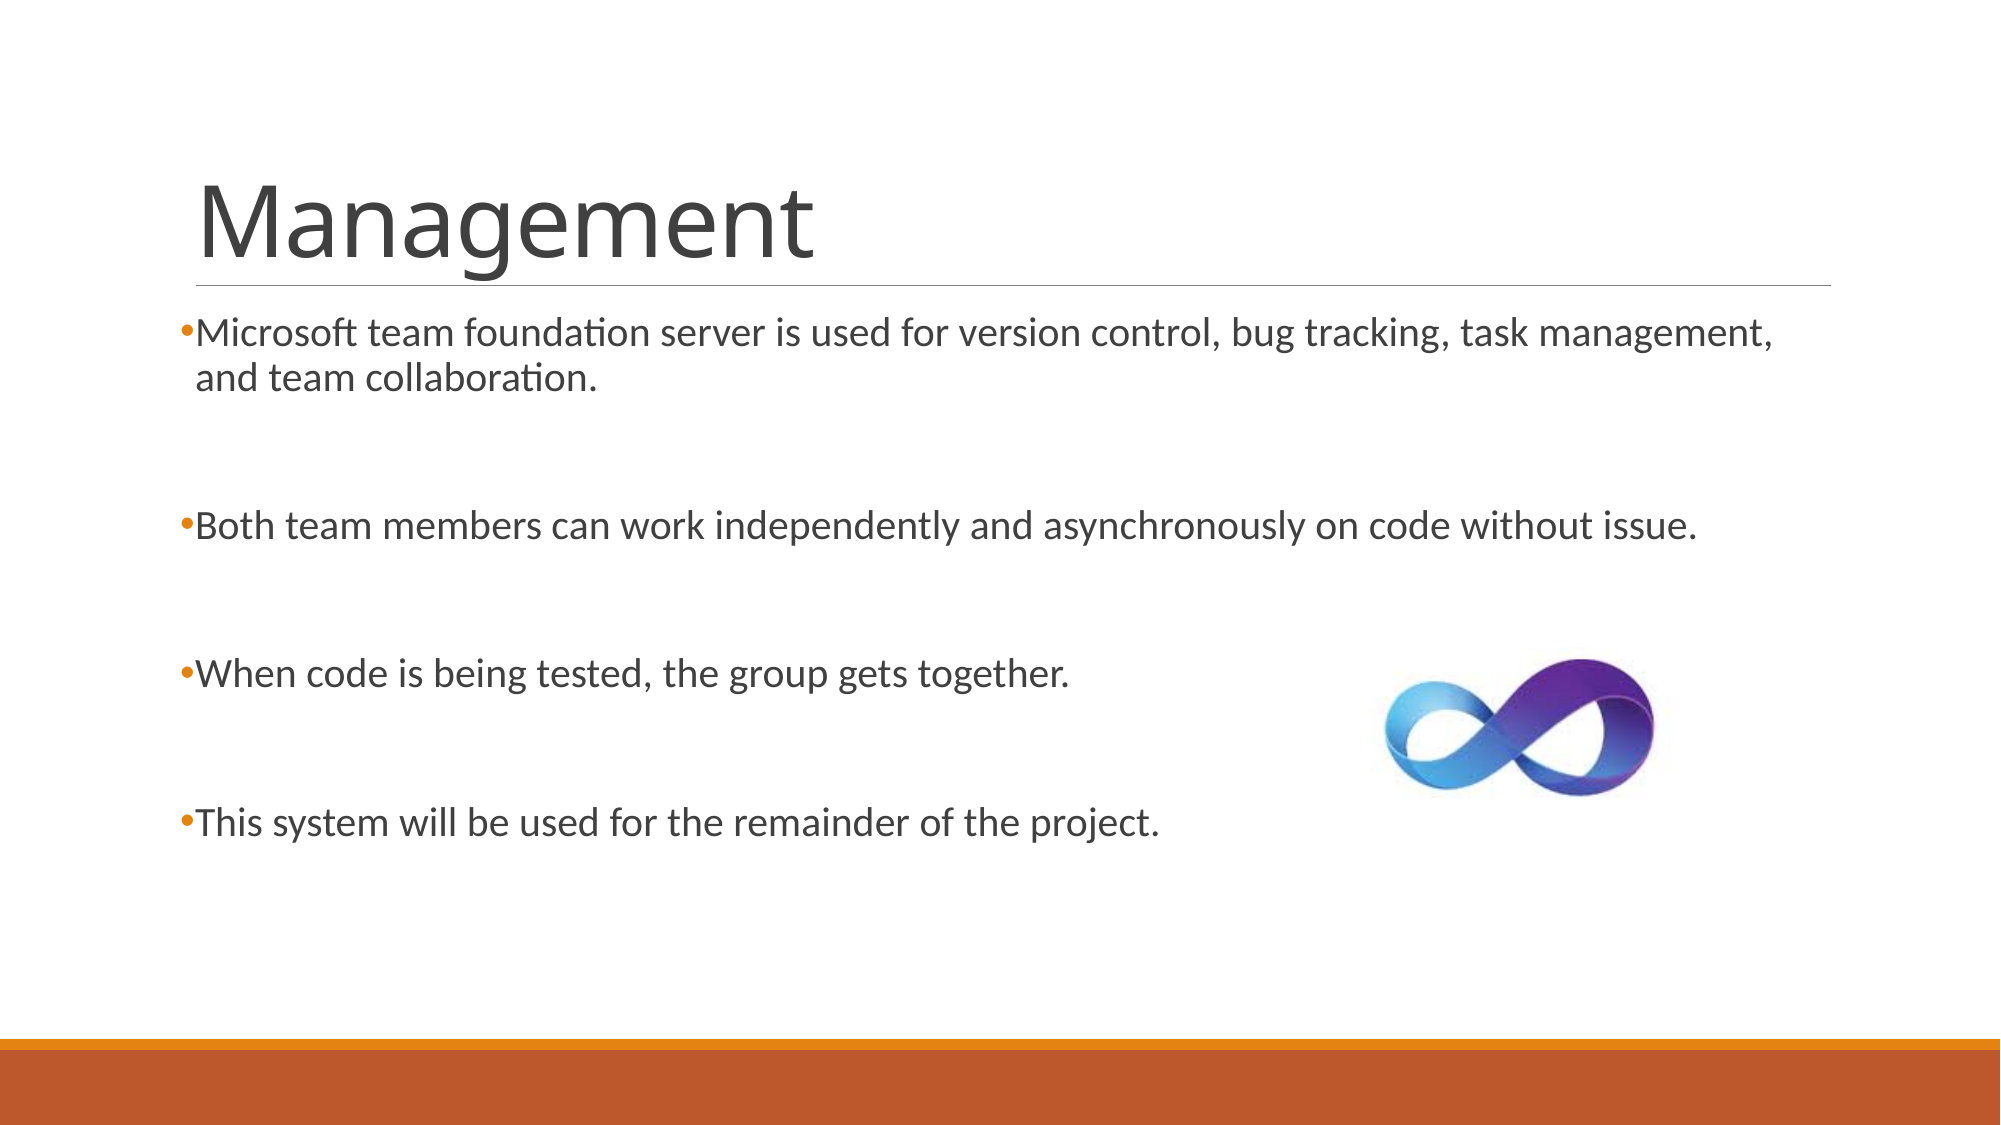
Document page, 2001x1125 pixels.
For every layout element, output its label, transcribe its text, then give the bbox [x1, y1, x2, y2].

picture [1369, 647, 1671, 817]
title Management [180, 47, 1830, 285]
list Microsoft team foundation server is used for version control, bug tracking, task management, and team collaboration. Both team members can work independently and asynchronously on code without issue. When code is being tested, the group gets together. This system will be used for the remainder of the project. [180, 302, 1830, 963]
